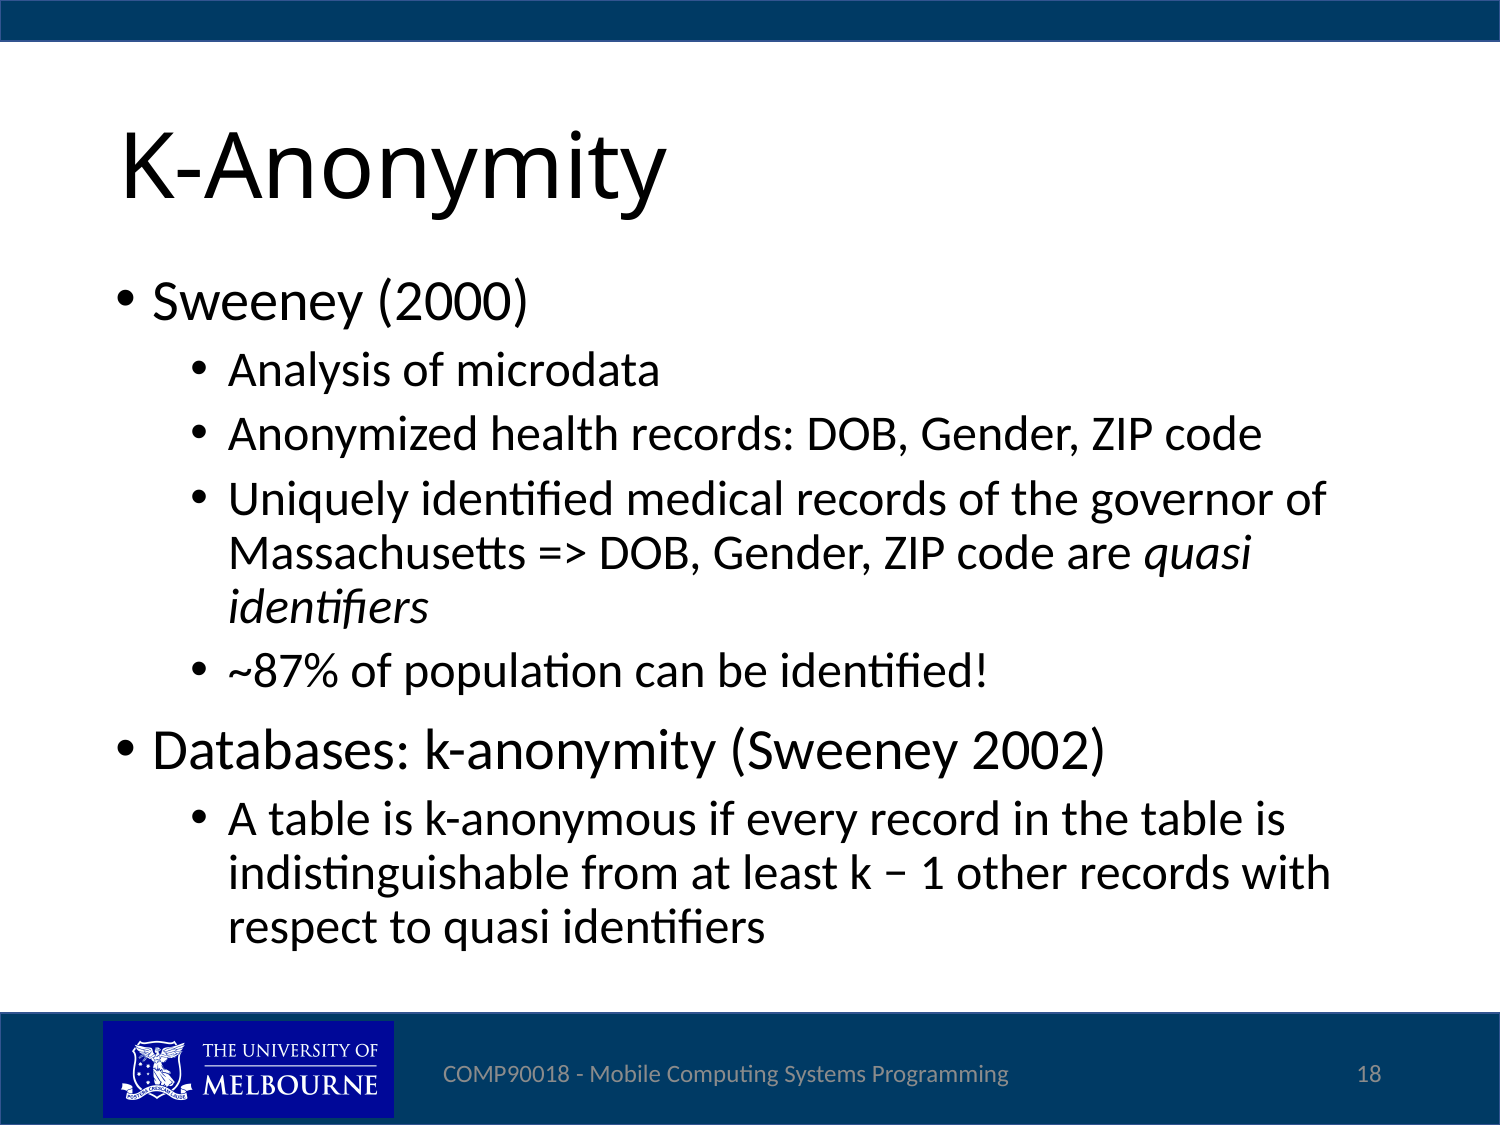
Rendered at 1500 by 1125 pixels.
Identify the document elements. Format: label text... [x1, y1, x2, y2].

slide_number 18 [1059, 1042, 1397, 1103]
list Sweeney (2000) Analysis of microdata Anonymized health records: DOB, Gender, ZIP code Uniquely identified medical records of the governor of Massachusetts => DOB, Gender, ZIP code are quasi identifiers ~87% of population can be identified! Databases: k-anonymity (Sweeney 2002) A table is k-anonymous if every record in the table is indistinguishable from at least k − 1 other records with respect to quasi identifiers [100, 262, 1438, 1047]
title K-Anonymity [103, 59, 1397, 262]
footer COMP90018 - Mobile Computing Systems Programming [393, 1042, 1059, 1103]
picture [103, 1047, 394, 1118]
